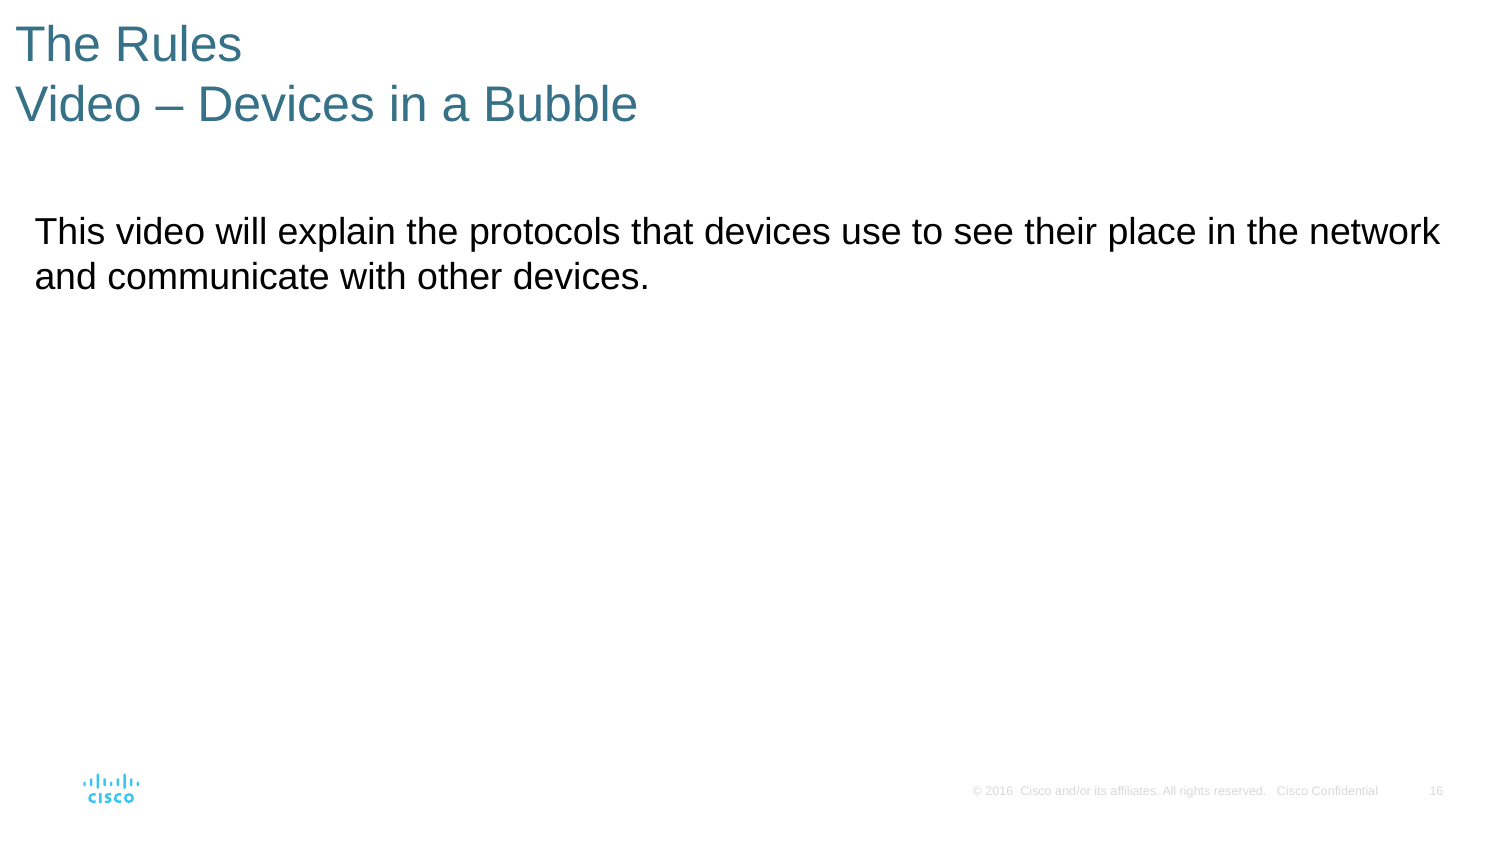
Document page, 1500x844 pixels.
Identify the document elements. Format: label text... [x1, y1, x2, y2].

title The Rules Video – Devices in a Bubble [0, 6, 1500, 137]
list This video will explain the protocols that devices use to see their place in the network and communicate with other devices. [19, 136, 1472, 343]
